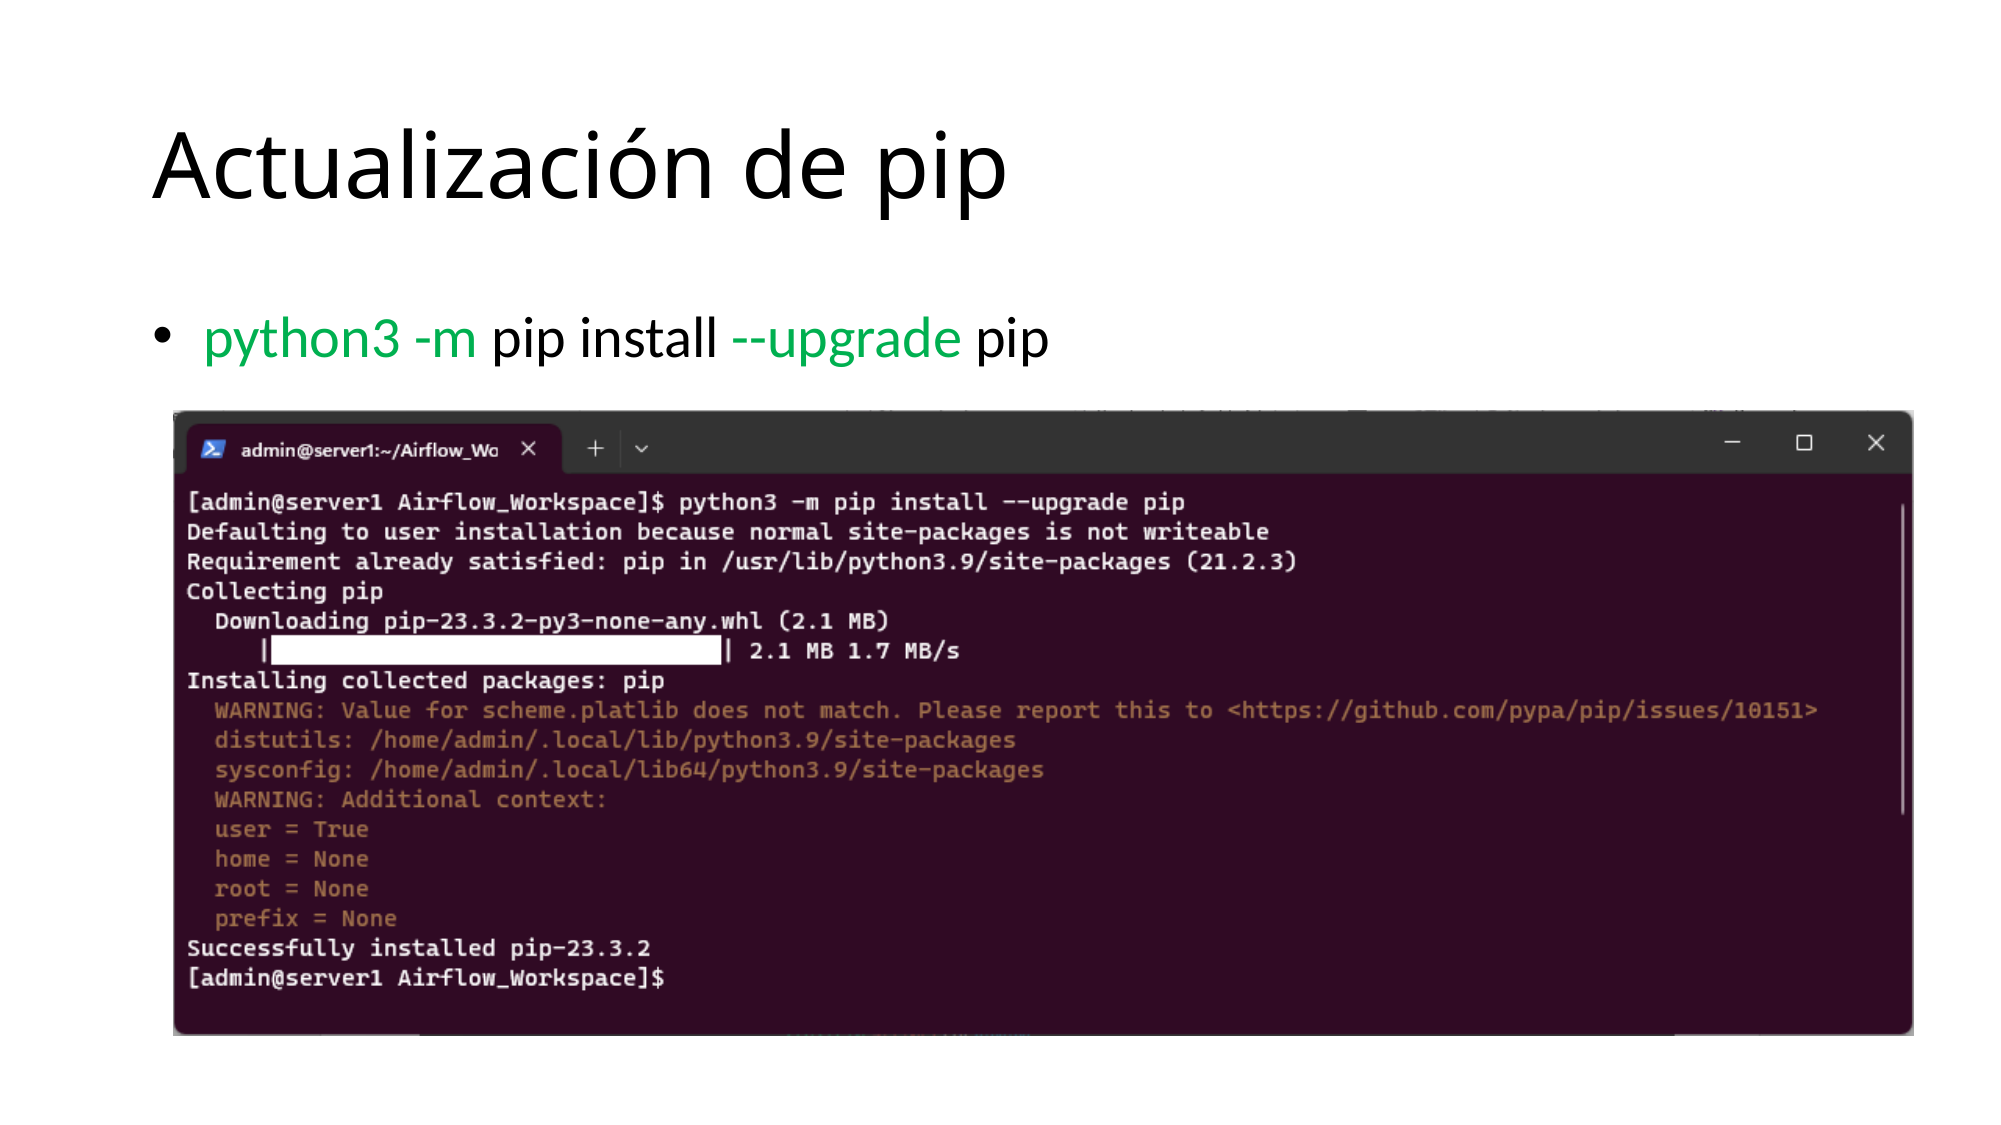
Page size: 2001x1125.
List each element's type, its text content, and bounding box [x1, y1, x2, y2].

title Actualización de pip [137, 59, 1863, 278]
list python3 -m pip install --upgrade pip [137, 299, 1863, 1014]
picture [172, 410, 1914, 1036]
